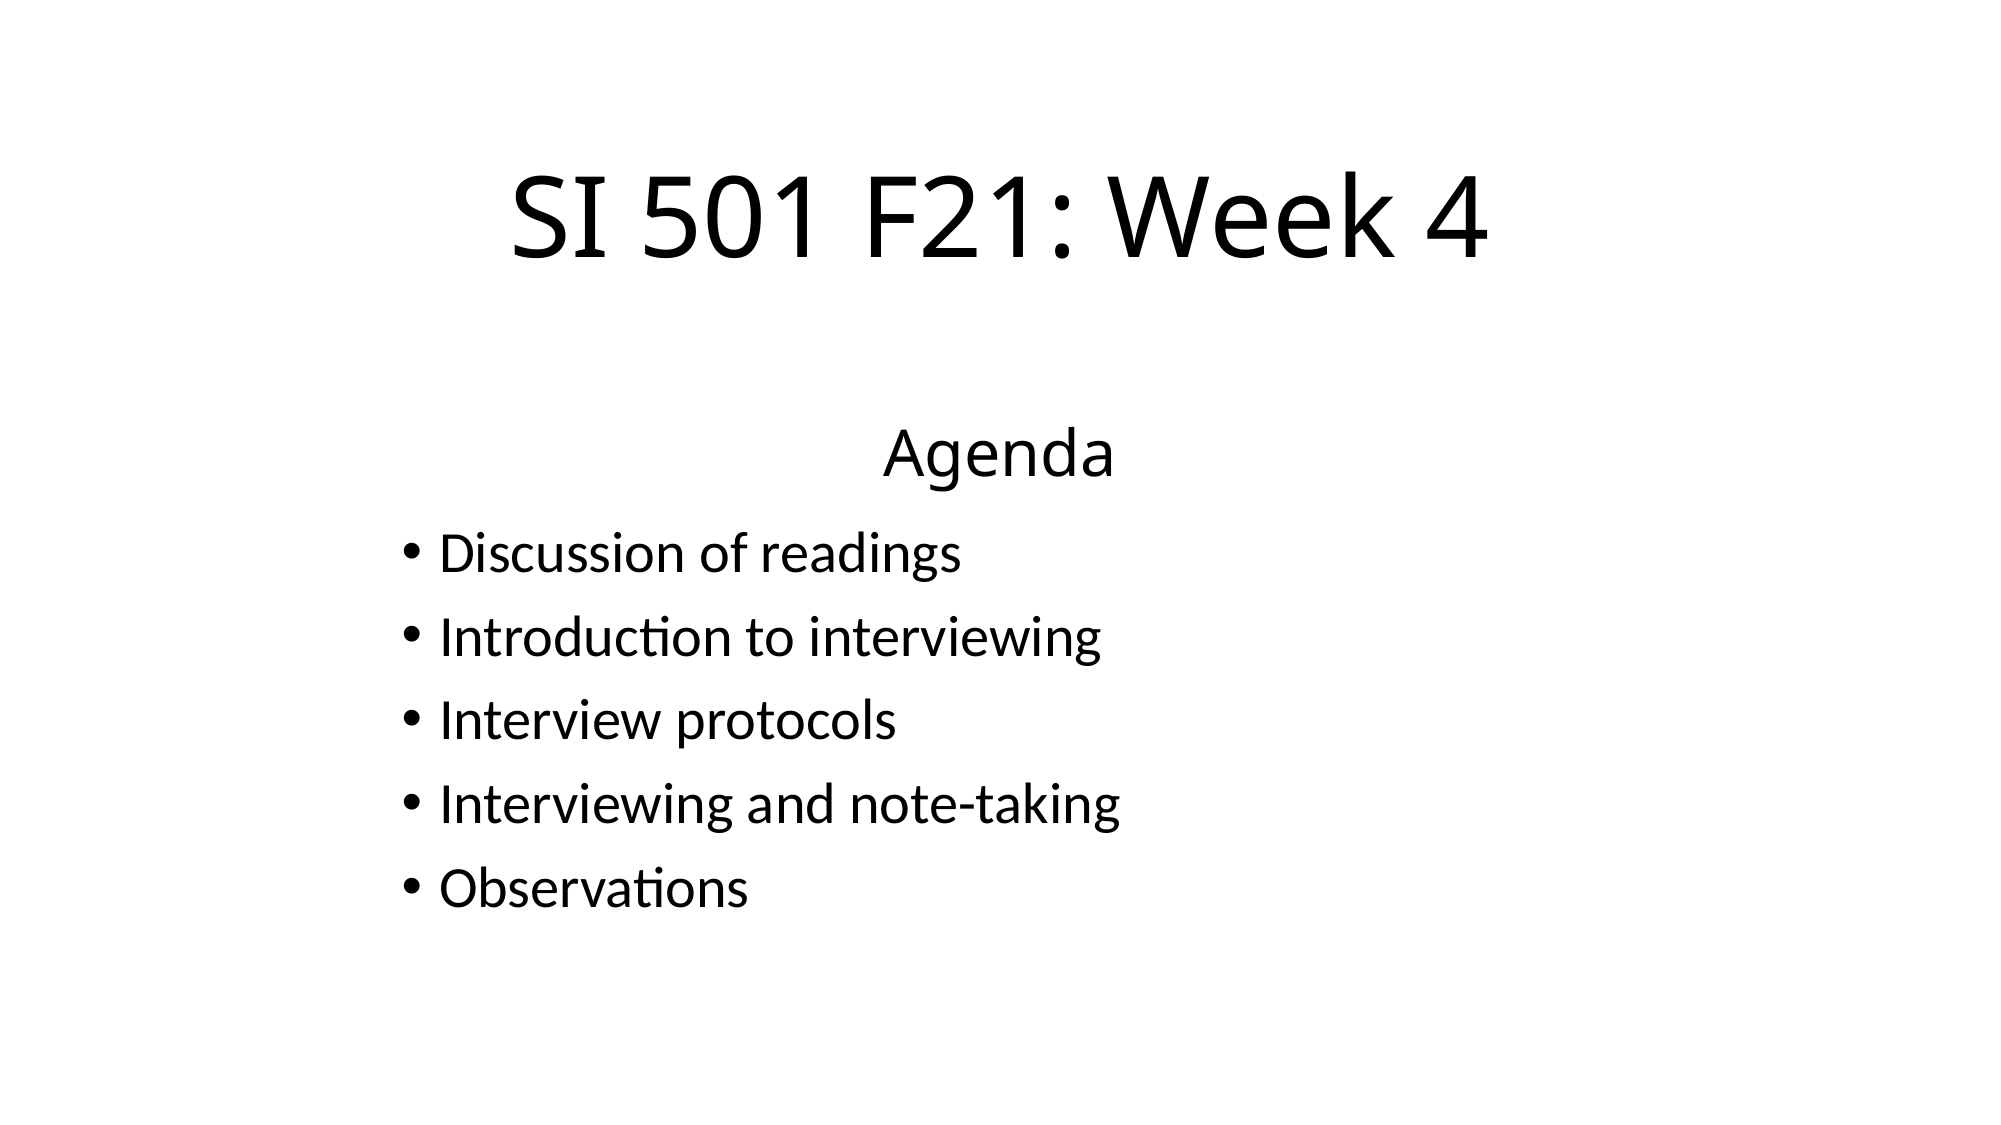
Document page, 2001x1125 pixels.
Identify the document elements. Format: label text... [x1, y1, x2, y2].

title SI 501 F21: Week 4 Agenda [137, 88, 1863, 562]
list Discussion of readings Introduction to interviewing Interview protocols Interviewing and note-taking Observations [386, 514, 1599, 1071]
